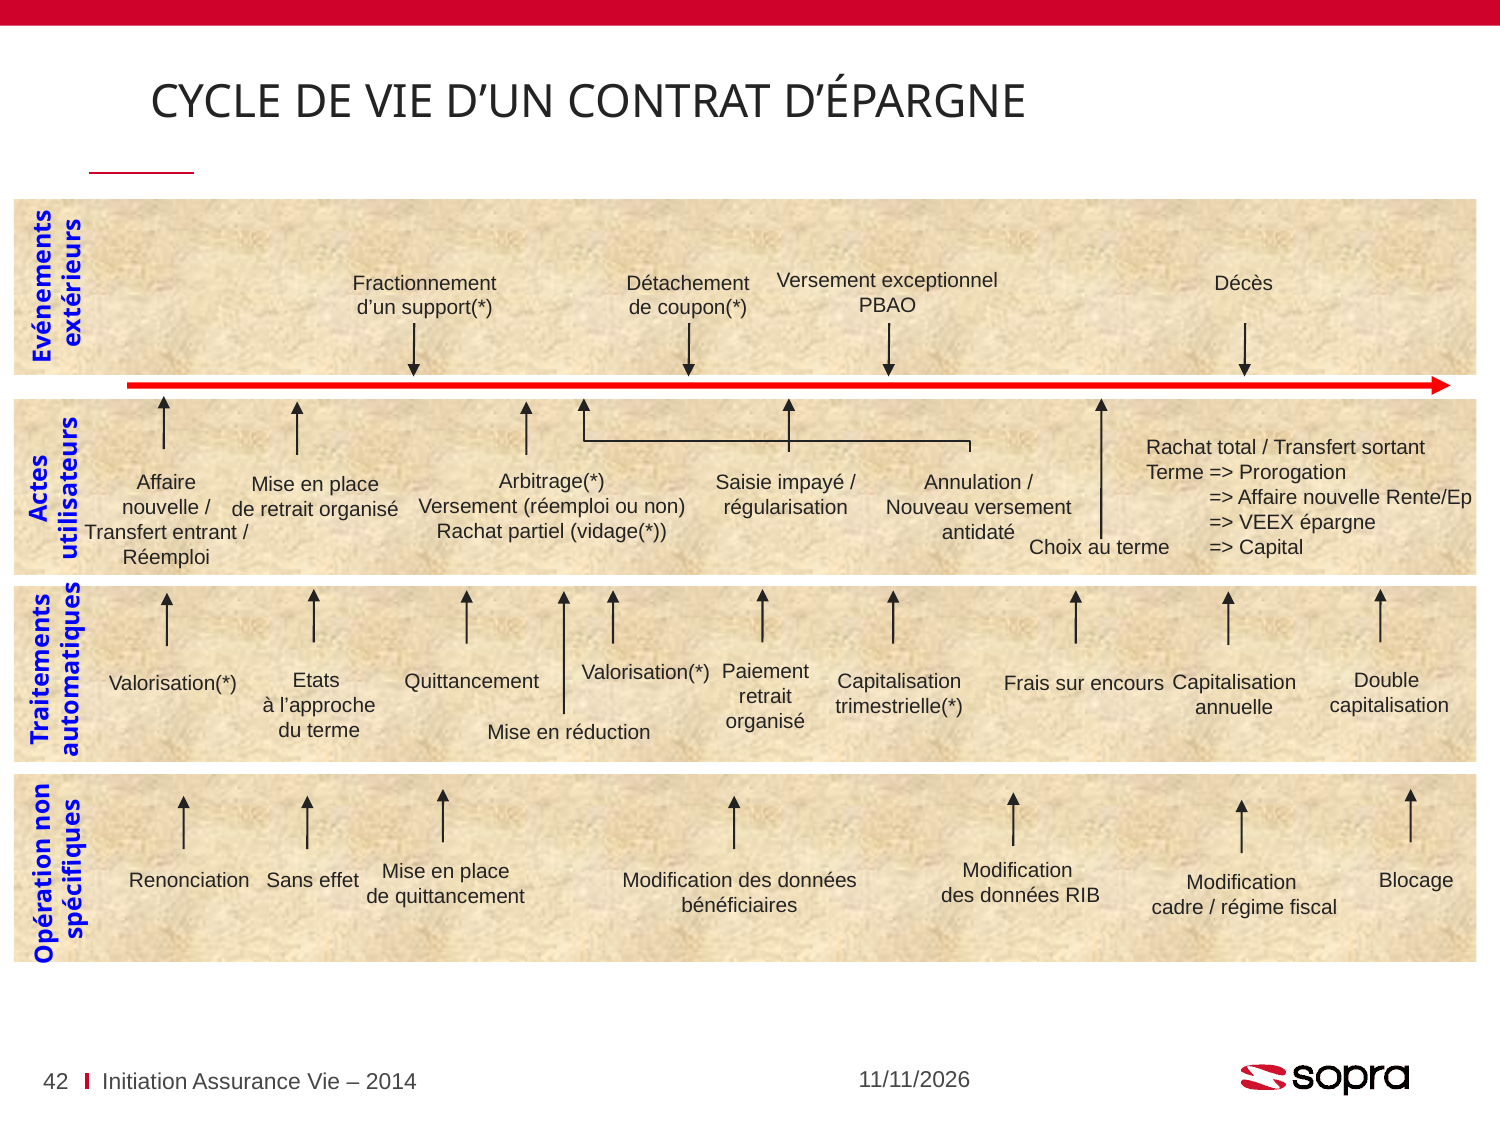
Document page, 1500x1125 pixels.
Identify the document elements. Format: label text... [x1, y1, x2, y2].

text_box [13, 399, 1101, 575]
text_box [127, 379, 1451, 392]
text_box Mise en place de retrait organisé [216, 463, 414, 528]
text_box [606, 590, 620, 644]
text_box Modification des données bénéficiaires [607, 859, 872, 924]
text_box Actes utilisateurs [14, 402, 90, 576]
text_box [91, 586, 1477, 762]
text_box Décès [1199, 261, 1289, 302]
text_box [727, 795, 741, 850]
text_box [436, 789, 450, 843]
text_box [91, 774, 1477, 962]
text_box [1238, 323, 1251, 377]
text_box Evénements extérieurs [18, 195, 93, 378]
text_box Sans effet [251, 859, 375, 899]
text_box Saisie impayé / régularisation [700, 461, 871, 527]
text_box [407, 323, 420, 377]
text_box Mise en réduction [472, 711, 666, 752]
picture [1219, 1040, 1430, 1114]
text_box [520, 401, 533, 455]
text_box [782, 398, 796, 452]
text_box Valorisation(*) [93, 661, 247, 702]
text_box [13, 199, 18, 375]
title Cycle de vie d’un contrat d’épargne [150, 14, 1400, 136]
text_box Fractionnement d’un support(*) [337, 261, 512, 327]
text_box [307, 589, 321, 643]
text_box [460, 590, 473, 644]
text_box [264, 527, 1477, 575]
text_box [1235, 799, 1248, 854]
text_box Mise en place de quittancement [351, 850, 540, 916]
text_box [1095, 398, 1108, 526]
text_box Etats à l’approche du terme [247, 659, 391, 749]
text_box Rachat total / Transfert sortant Terme => Prorogation => Affaire nouvelle Rente/Ep => VEEX épargne => Capital [1131, 426, 1487, 567]
footer Initiation Assurance Vie – 2014 [87, 1066, 833, 1094]
text_box Capitalisation annuelle [1157, 661, 1312, 727]
text_box Annulation / Nouveau versement antidaté [870, 461, 1087, 552]
text_box [301, 795, 314, 850]
text_box [557, 591, 571, 711]
text_box [756, 589, 769, 643]
text_box [789, 426, 971, 452]
slide_number 42 [20, 1066, 69, 1094]
text_box Arbitrage(*) Versement (réemploi ou non) Rachat partiel (vidage(*)) [403, 460, 701, 550]
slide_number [843, 1061, 1022, 1095]
text_box Frais sur encours [988, 661, 1157, 702]
text_box Capitalisation trimestrielle(*) [824, 660, 978, 726]
text_box Versement exceptionnel PBAO [761, 259, 1013, 324]
text_box [577, 398, 788, 442]
text_box [157, 396, 171, 450]
text_box [13, 774, 20, 962]
text_box Quittancement [391, 660, 554, 701]
text_box Paiement retrait organisé [706, 650, 824, 741]
text_box [682, 323, 695, 377]
text_box Choix au terme [1014, 526, 1185, 567]
text_box [160, 592, 174, 647]
text_box [1102, 399, 1477, 526]
text_box [13, 586, 17, 762]
text_box [1222, 591, 1235, 645]
text_box Opération non spécifiques [15, 760, 96, 980]
text_box Double capitalisation [1308, 659, 1464, 724]
text_box Modification des données RIB [926, 849, 1115, 914]
text_box [1007, 792, 1020, 846]
text_box [1374, 589, 1387, 643]
text_box Modification cadre / régime fiscal [1136, 861, 1352, 927]
text_box [882, 323, 895, 377]
text_box Blocage [1364, 859, 1469, 899]
text_box [93, 199, 1477, 375]
text_box Traitements automatiques [15, 566, 92, 761]
text_box Renonciation [114, 859, 251, 899]
text_box [1404, 789, 1417, 843]
text_box Valorisation(*) [566, 651, 725, 692]
text_box [1069, 590, 1083, 644]
text_box Affaire nouvelle / Transfert entrant / Réemploi [90, 461, 264, 577]
text_box [290, 401, 304, 455]
text_box [177, 795, 190, 850]
text_box Détachement de coupon(*) [611, 261, 765, 327]
text_box [887, 590, 900, 644]
